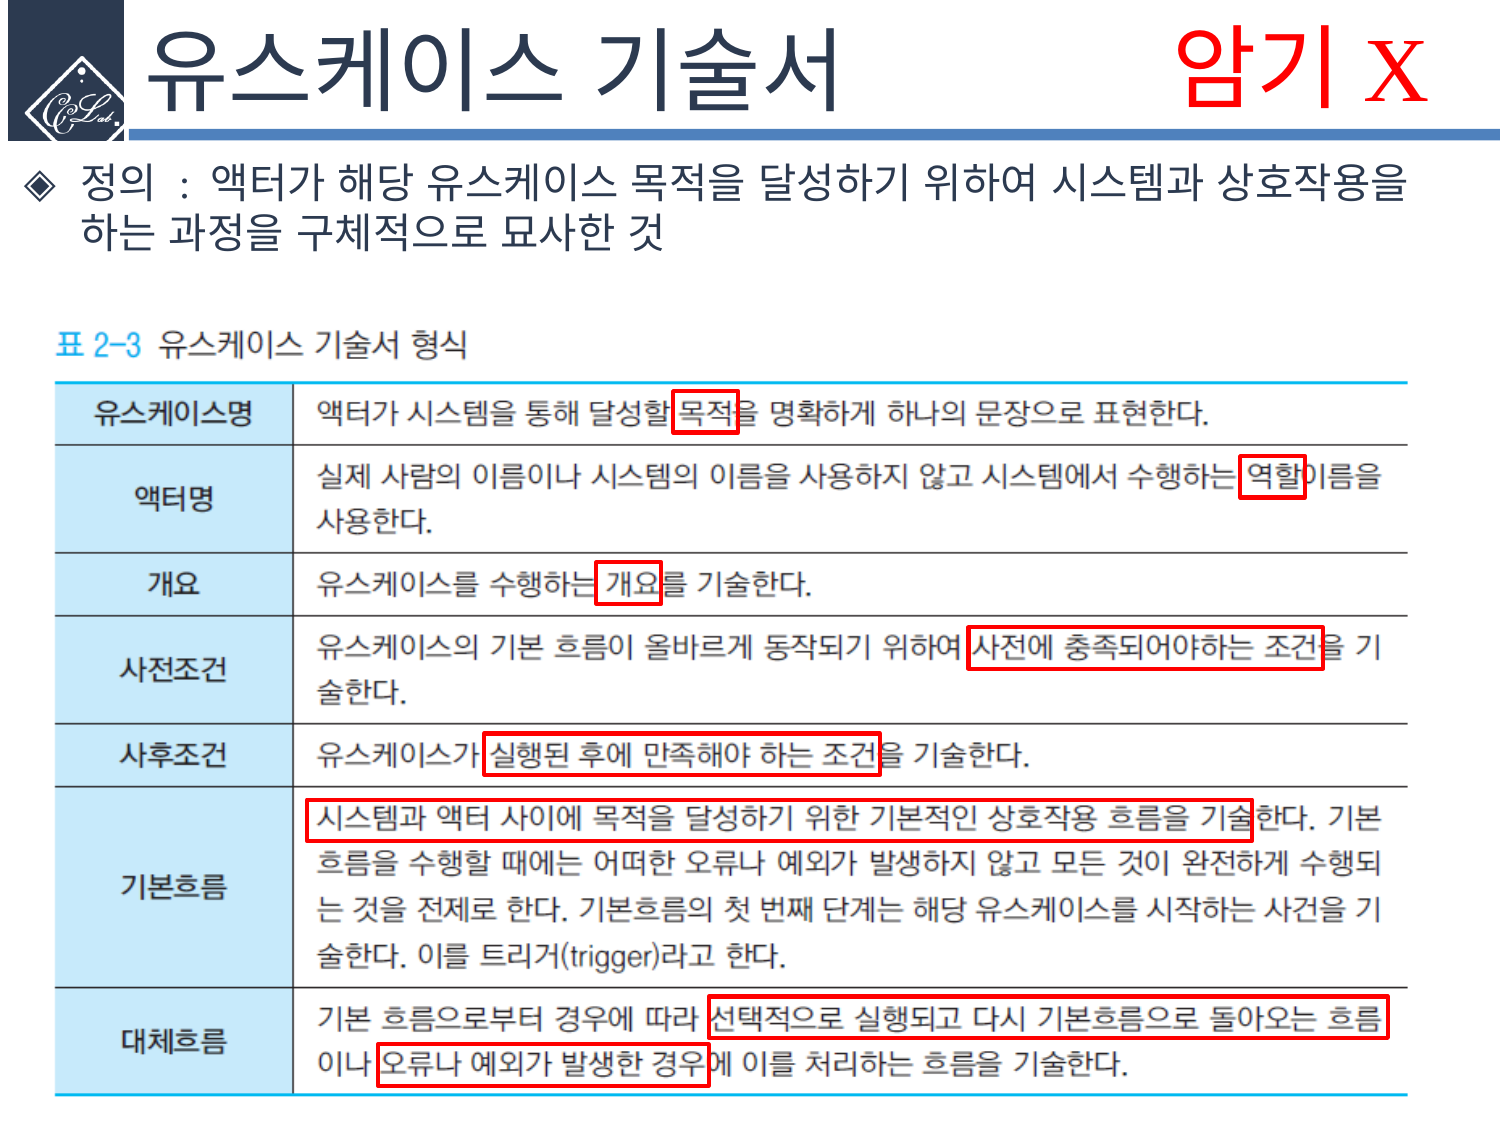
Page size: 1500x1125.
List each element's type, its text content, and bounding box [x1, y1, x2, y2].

title 유스케이스 기술서 [129, 10, 1157, 126]
text_box 암기X [1157, 2, 1500, 127]
list 정의 : 액터가 해당 유스케이스 목적을 달성하기 위하여 시스템과 상호작용을 하는 과정을 구체적으로 묘사한 것 [8, 148, 1493, 297]
picture [8, 0, 124, 141]
picture [1, 299, 1500, 1125]
